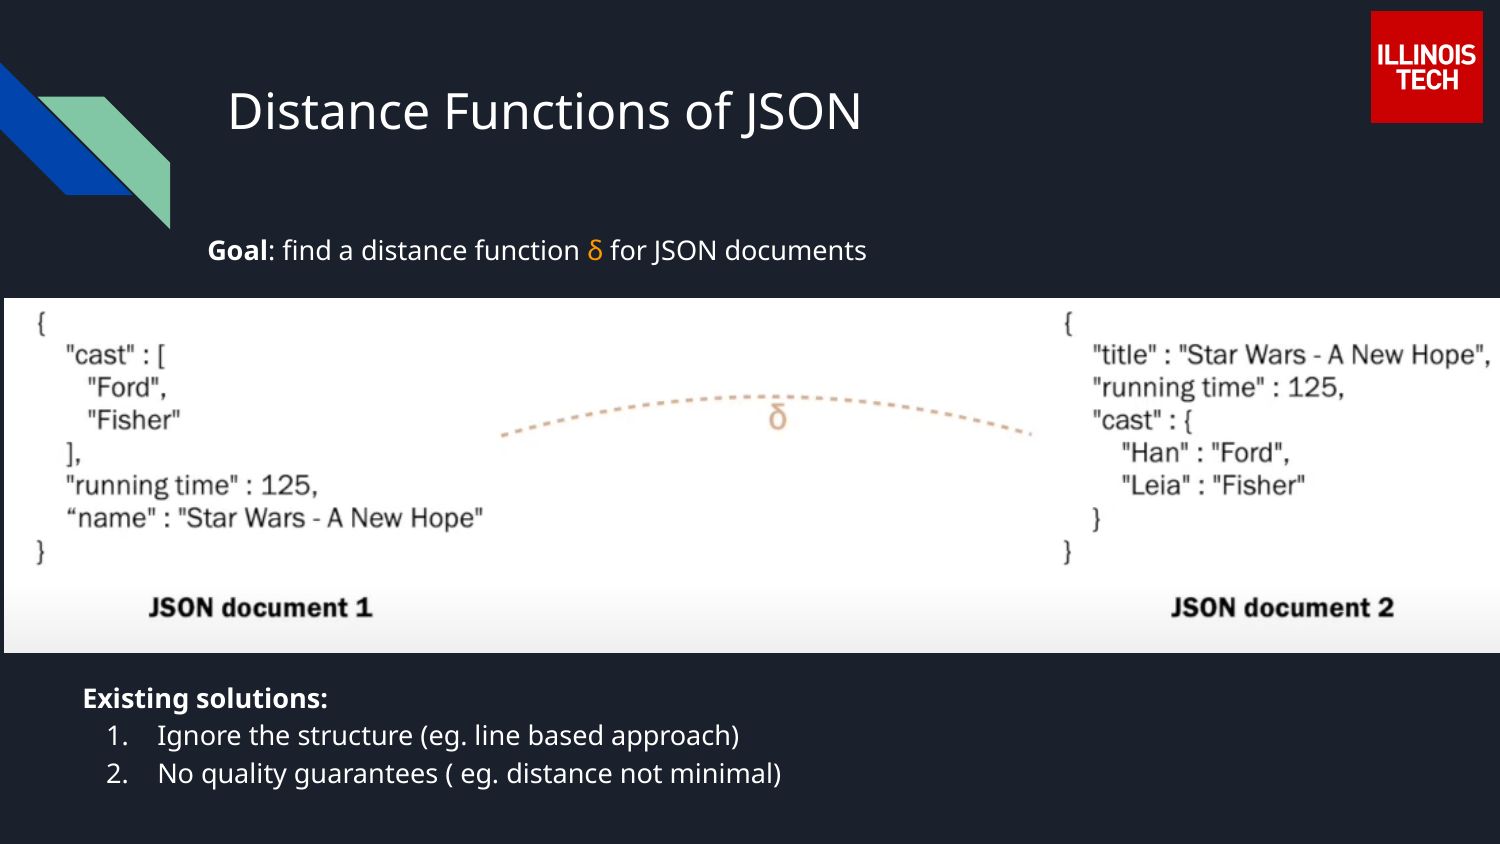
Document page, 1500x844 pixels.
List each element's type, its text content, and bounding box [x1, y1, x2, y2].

title Distance Functions of JSON [212, 64, 1368, 215]
list Goal: find a distance function δ for JSON documents [192, 213, 1346, 297]
picture [1371, 11, 1483, 123]
list Existing solutions: Ignore the structure (eg. line based approach) No quality guarantees ( eg. distance not minimal) [67, 661, 1221, 826]
picture [4, 298, 1500, 653]
